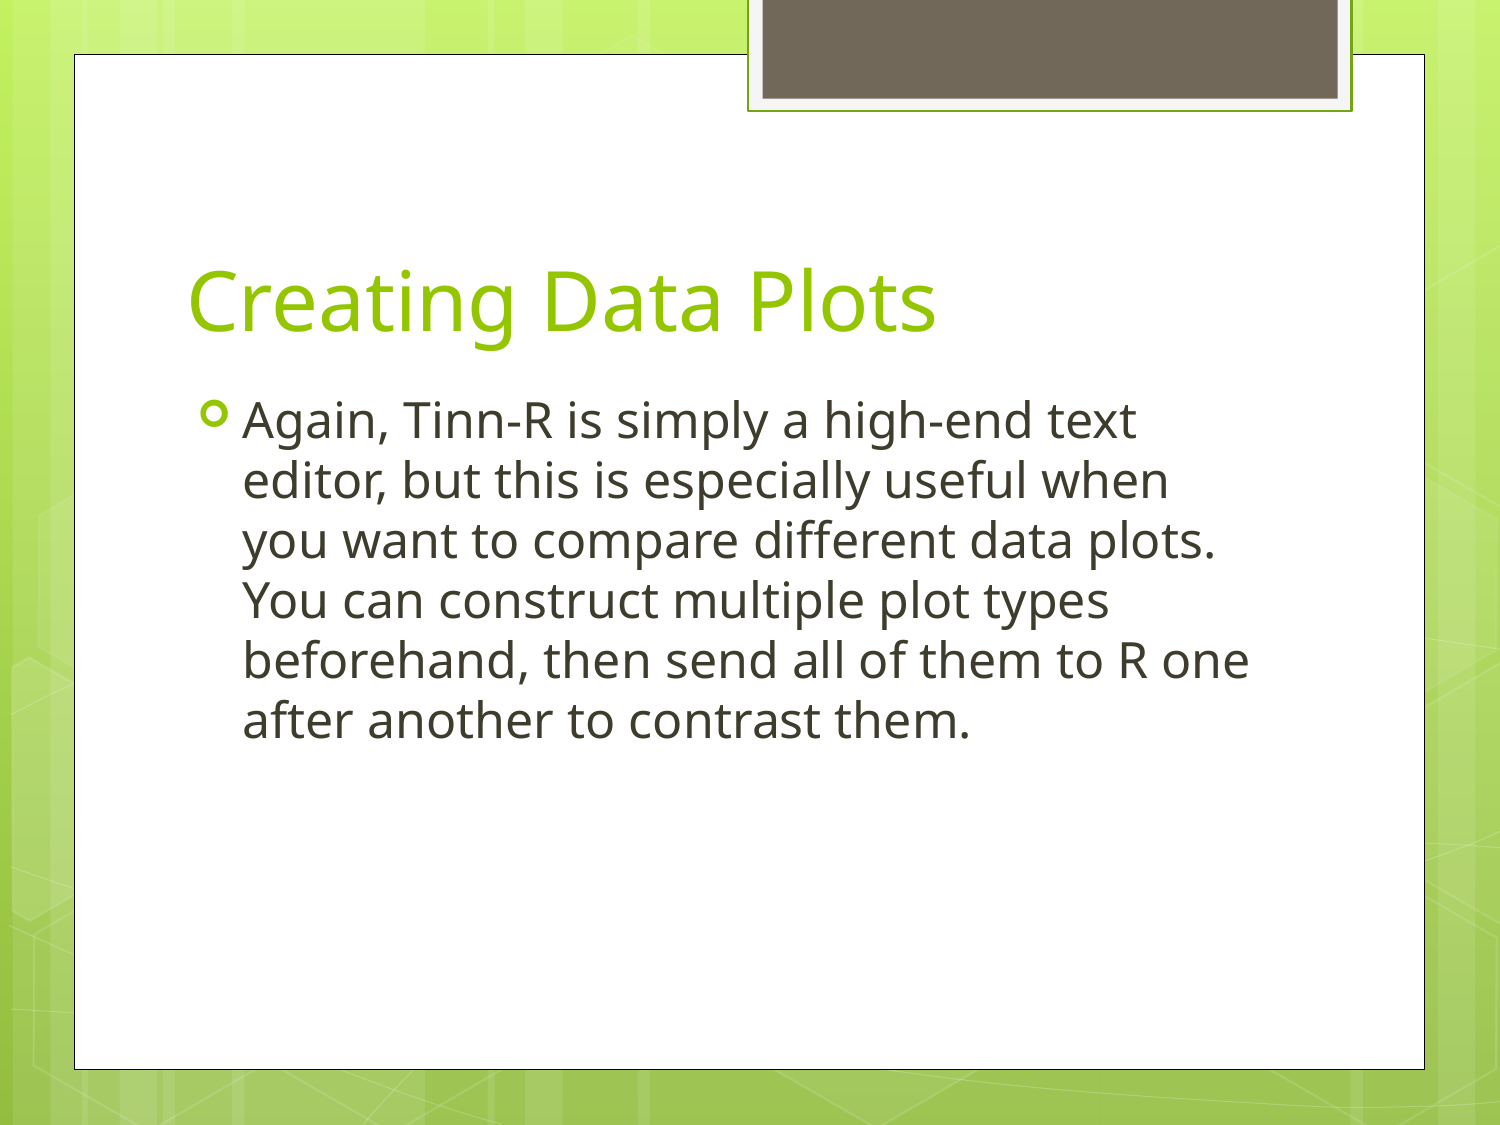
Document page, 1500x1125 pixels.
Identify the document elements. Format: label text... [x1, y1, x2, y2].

list Again, Tinn-R is simply a high-end text editor, but this is especially useful when you want to compare different data plots. You can construct multiple plot types beforehand, then send all of them to R one after another to contrast them. [171, 381, 1283, 957]
title Creating Data Plots [171, 168, 1324, 357]
